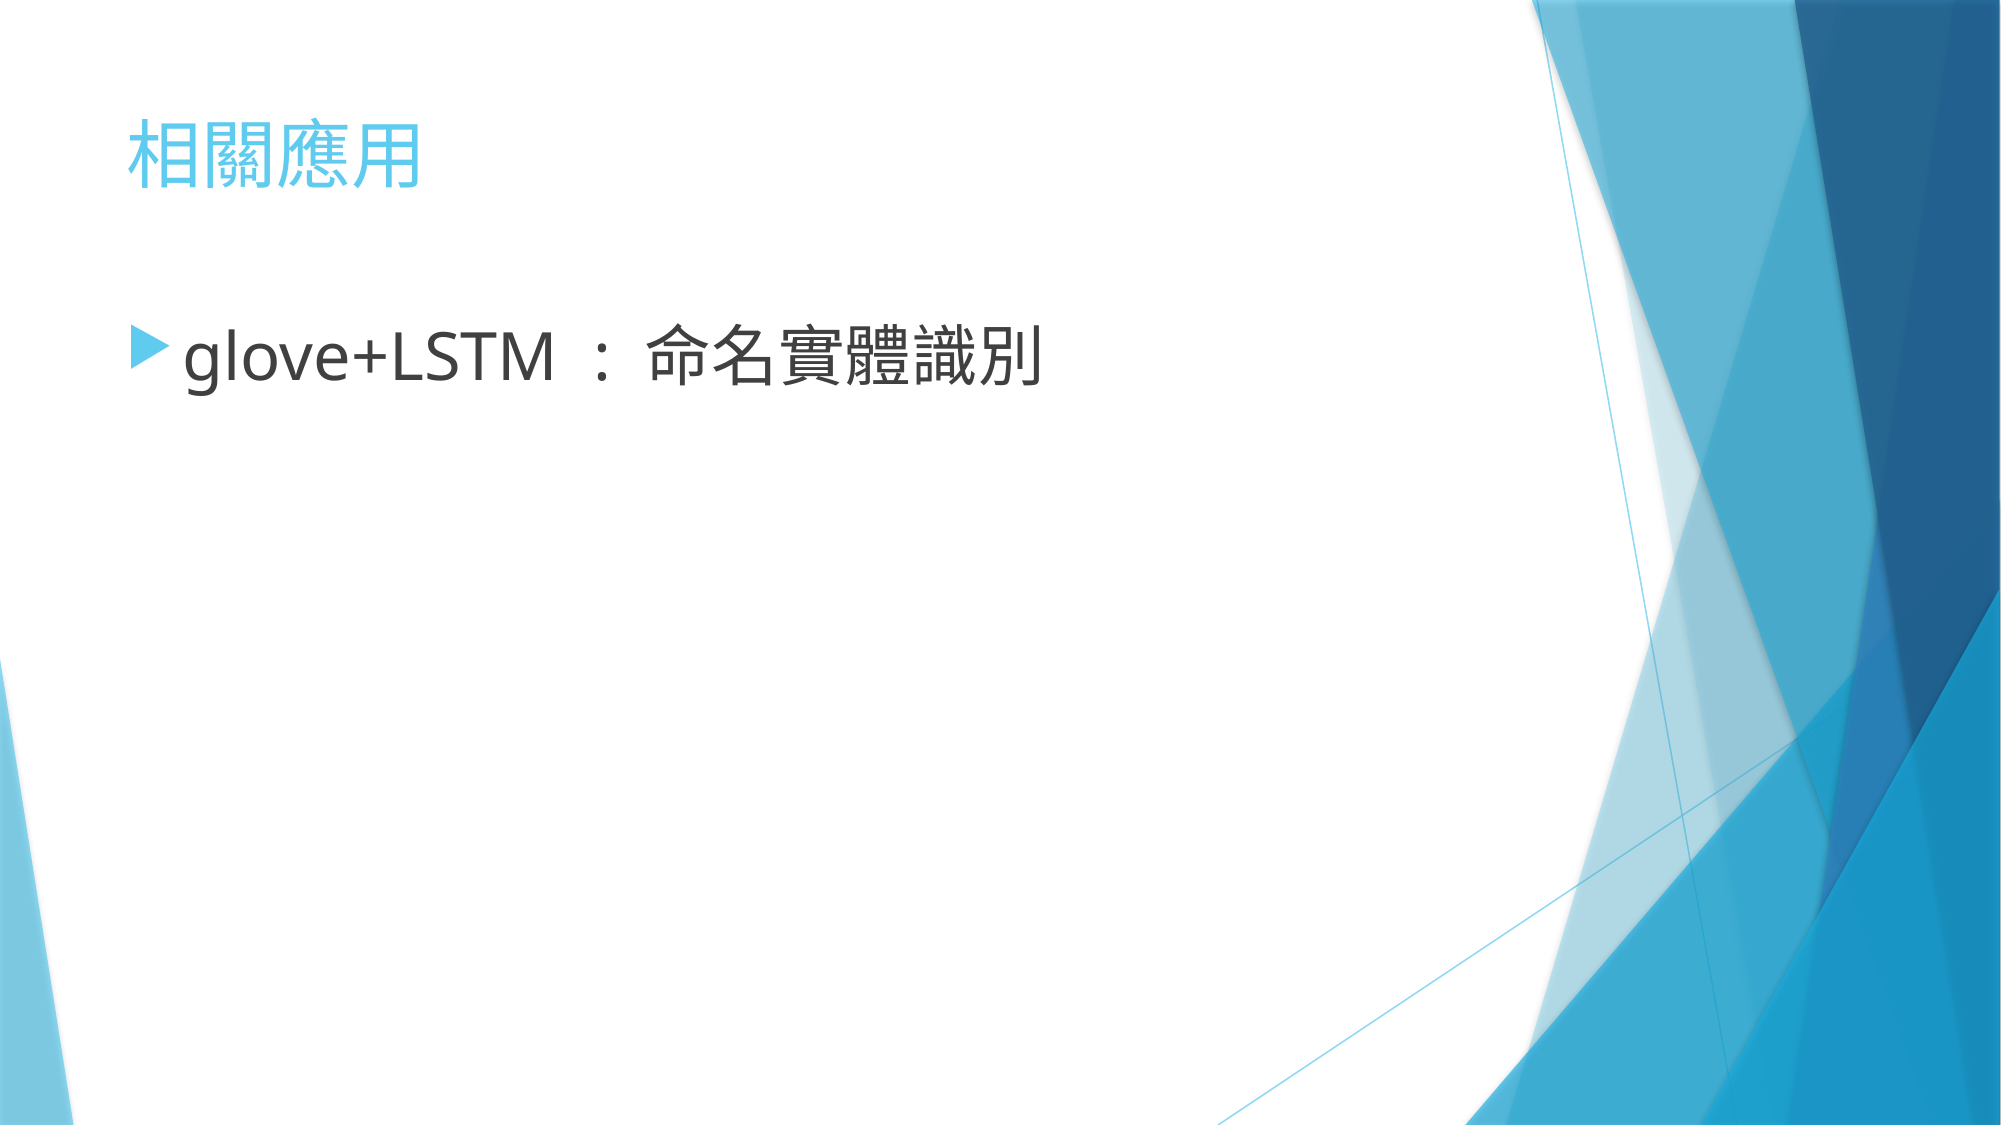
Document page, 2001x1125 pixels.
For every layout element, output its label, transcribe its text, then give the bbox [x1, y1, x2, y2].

list glove+LSTM : 命名實體識別 [111, 306, 1522, 991]
title 相關應用 [111, 99, 1522, 306]
